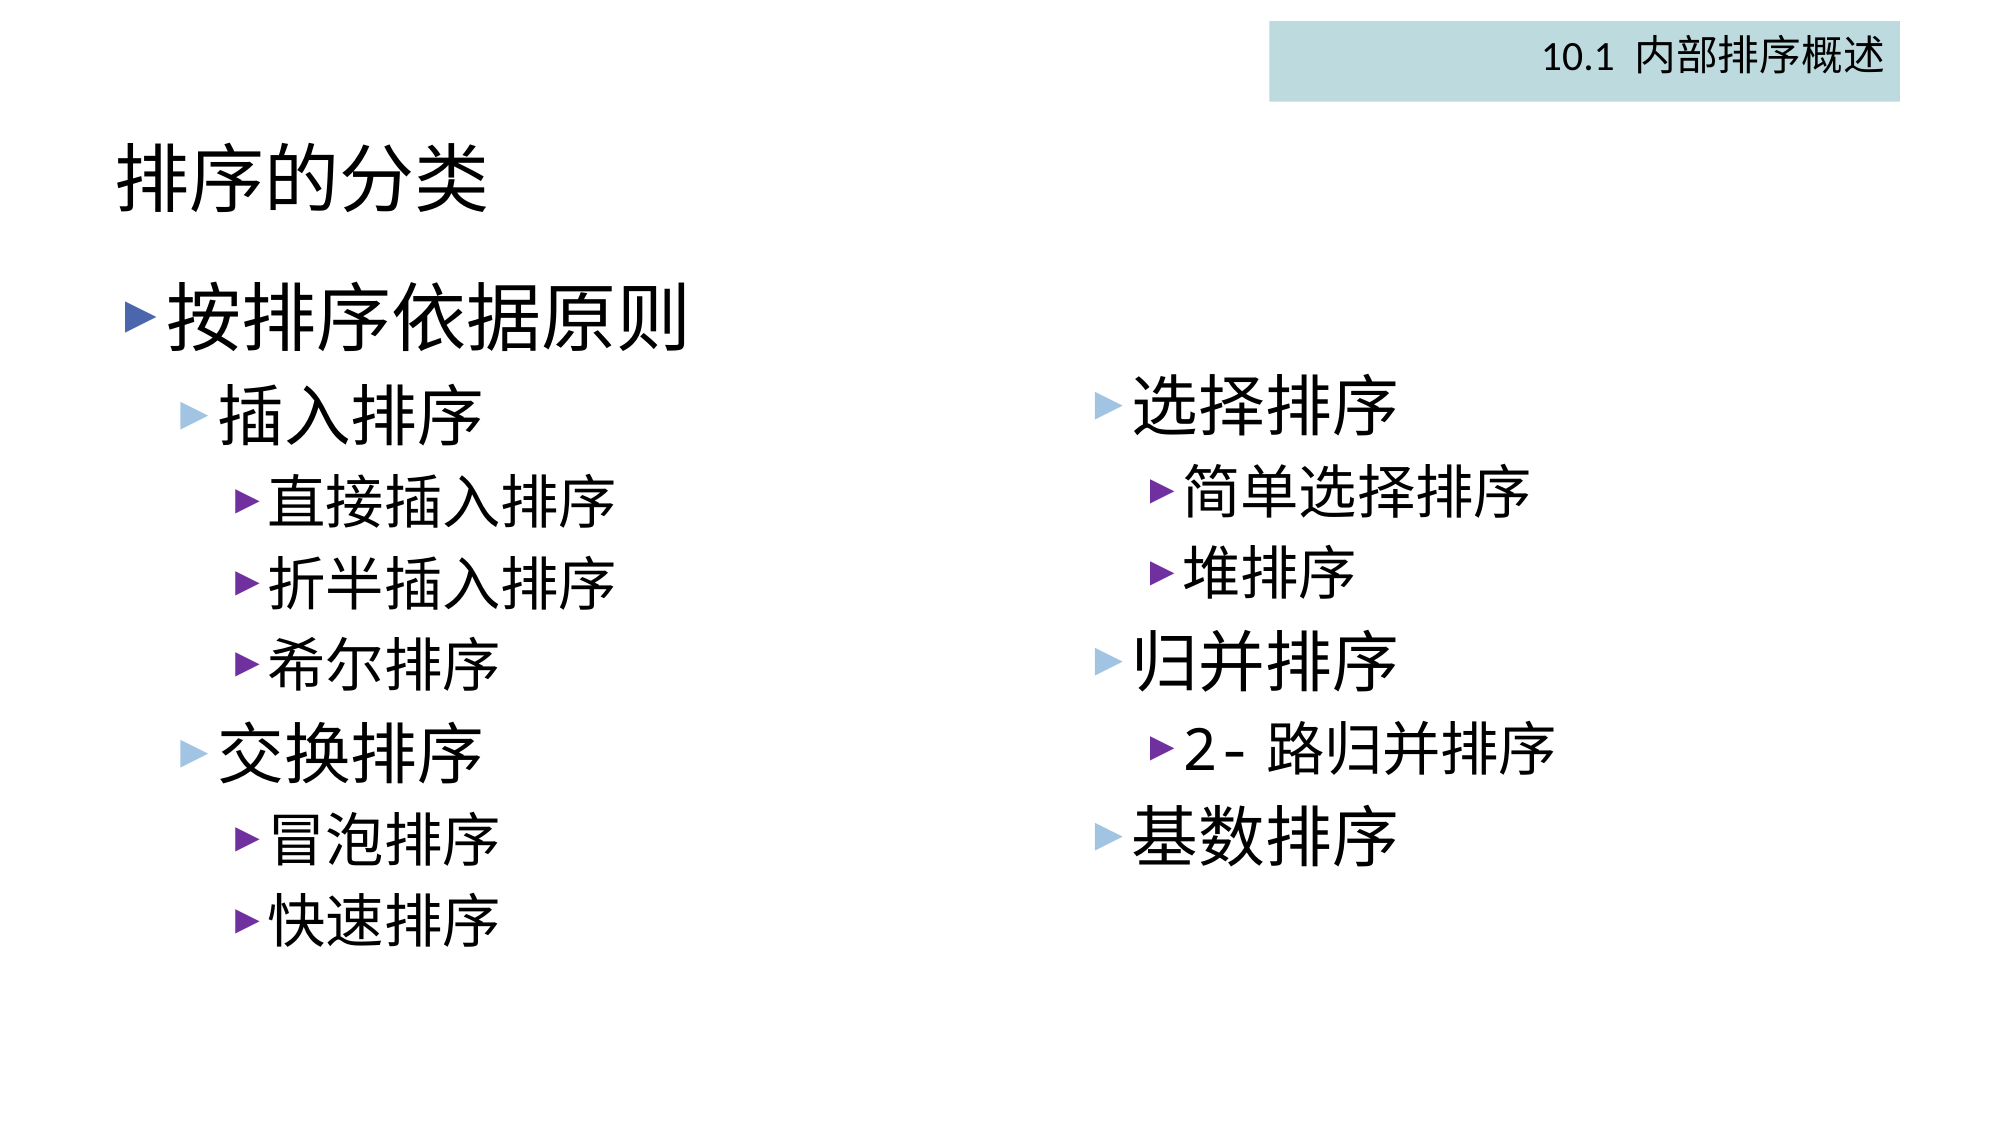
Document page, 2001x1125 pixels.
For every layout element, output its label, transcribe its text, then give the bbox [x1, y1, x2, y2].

list 10.1 内部排序概述 [1269, 21, 1900, 102]
title 排序的分类 [99, 120, 1900, 233]
list 按排序依据原则 插入排序 直接插入排序 折半插入排序 希尔排序 交换排序 冒泡排序 快速排序 选择排序 简单选择排序 堆排序 归并排序 2-路归并排序 基数排序 [99, 262, 1900, 1005]
